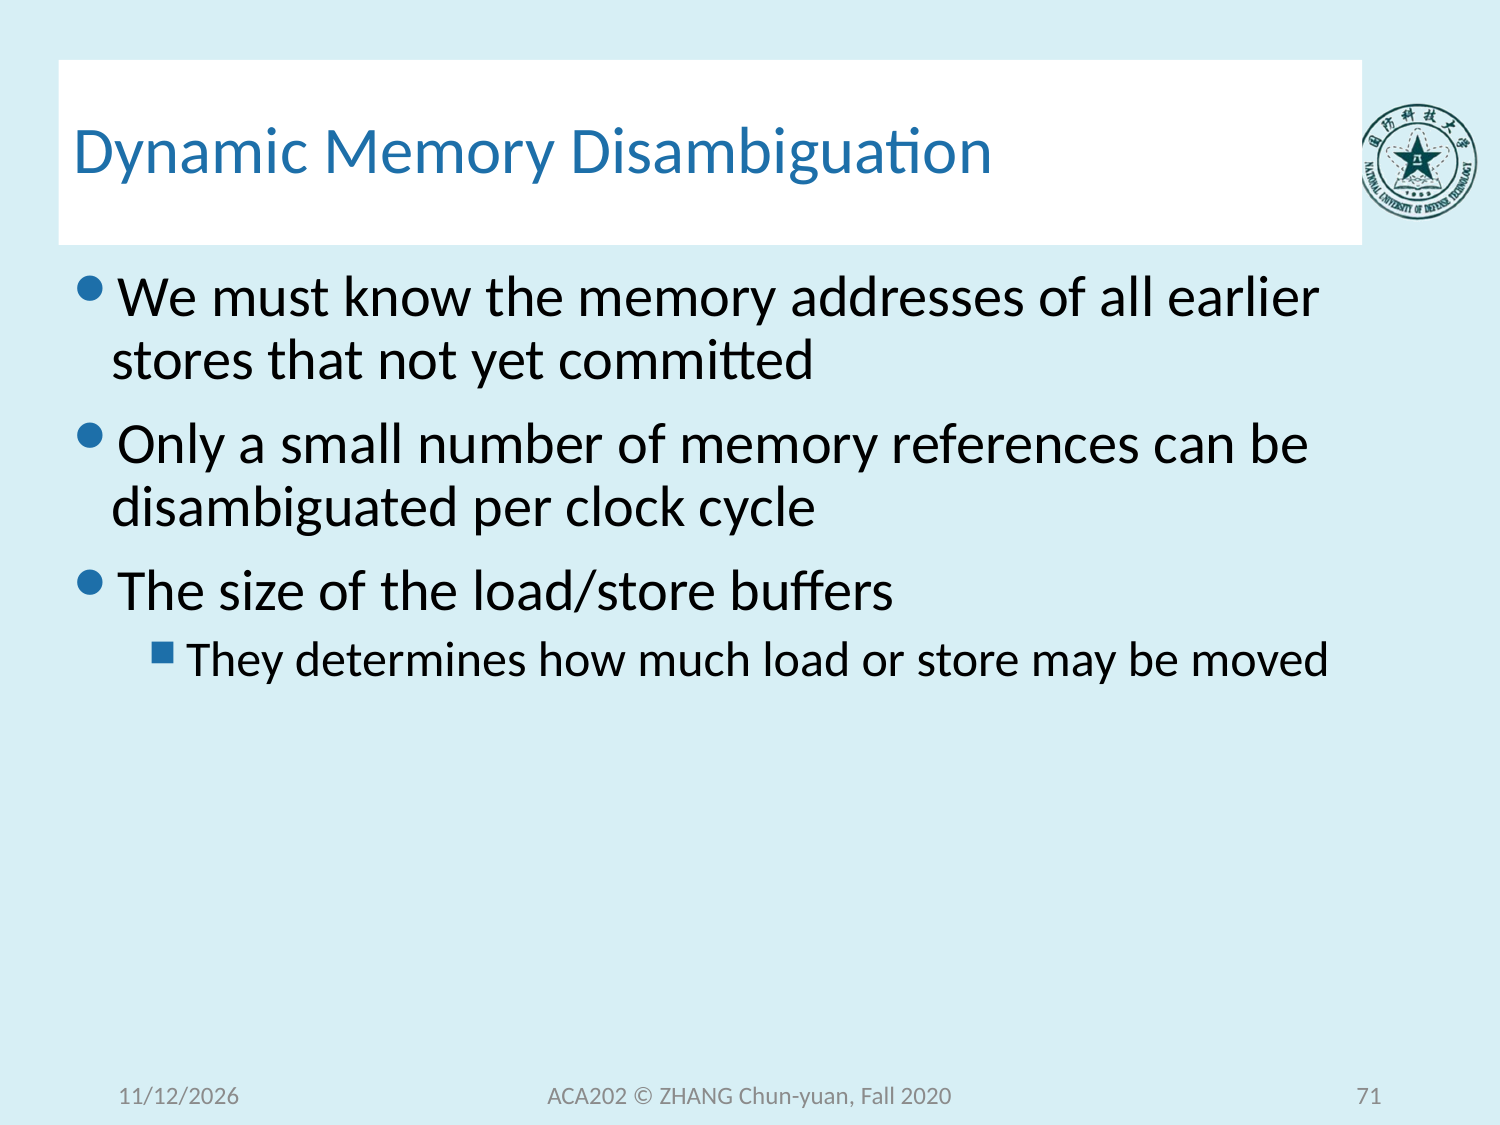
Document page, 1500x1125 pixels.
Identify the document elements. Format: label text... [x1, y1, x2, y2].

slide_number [103, 1064, 441, 1125]
footer ACA202 © ZHANG Chun-yuan, Fall 2020 [496, 1064, 1004, 1125]
list We must know the memory addresses of all earlier stores that not yet committed Only a small number of memory references can be disambiguated per clock cycle The size of the load/store buffers They determines how much load or store may be moved [58, 258, 1442, 1056]
slide_number 71 [1059, 1064, 1397, 1125]
title Dynamic Memory Disambiguation [58, 59, 1363, 245]
picture [1363, 102, 1480, 224]
